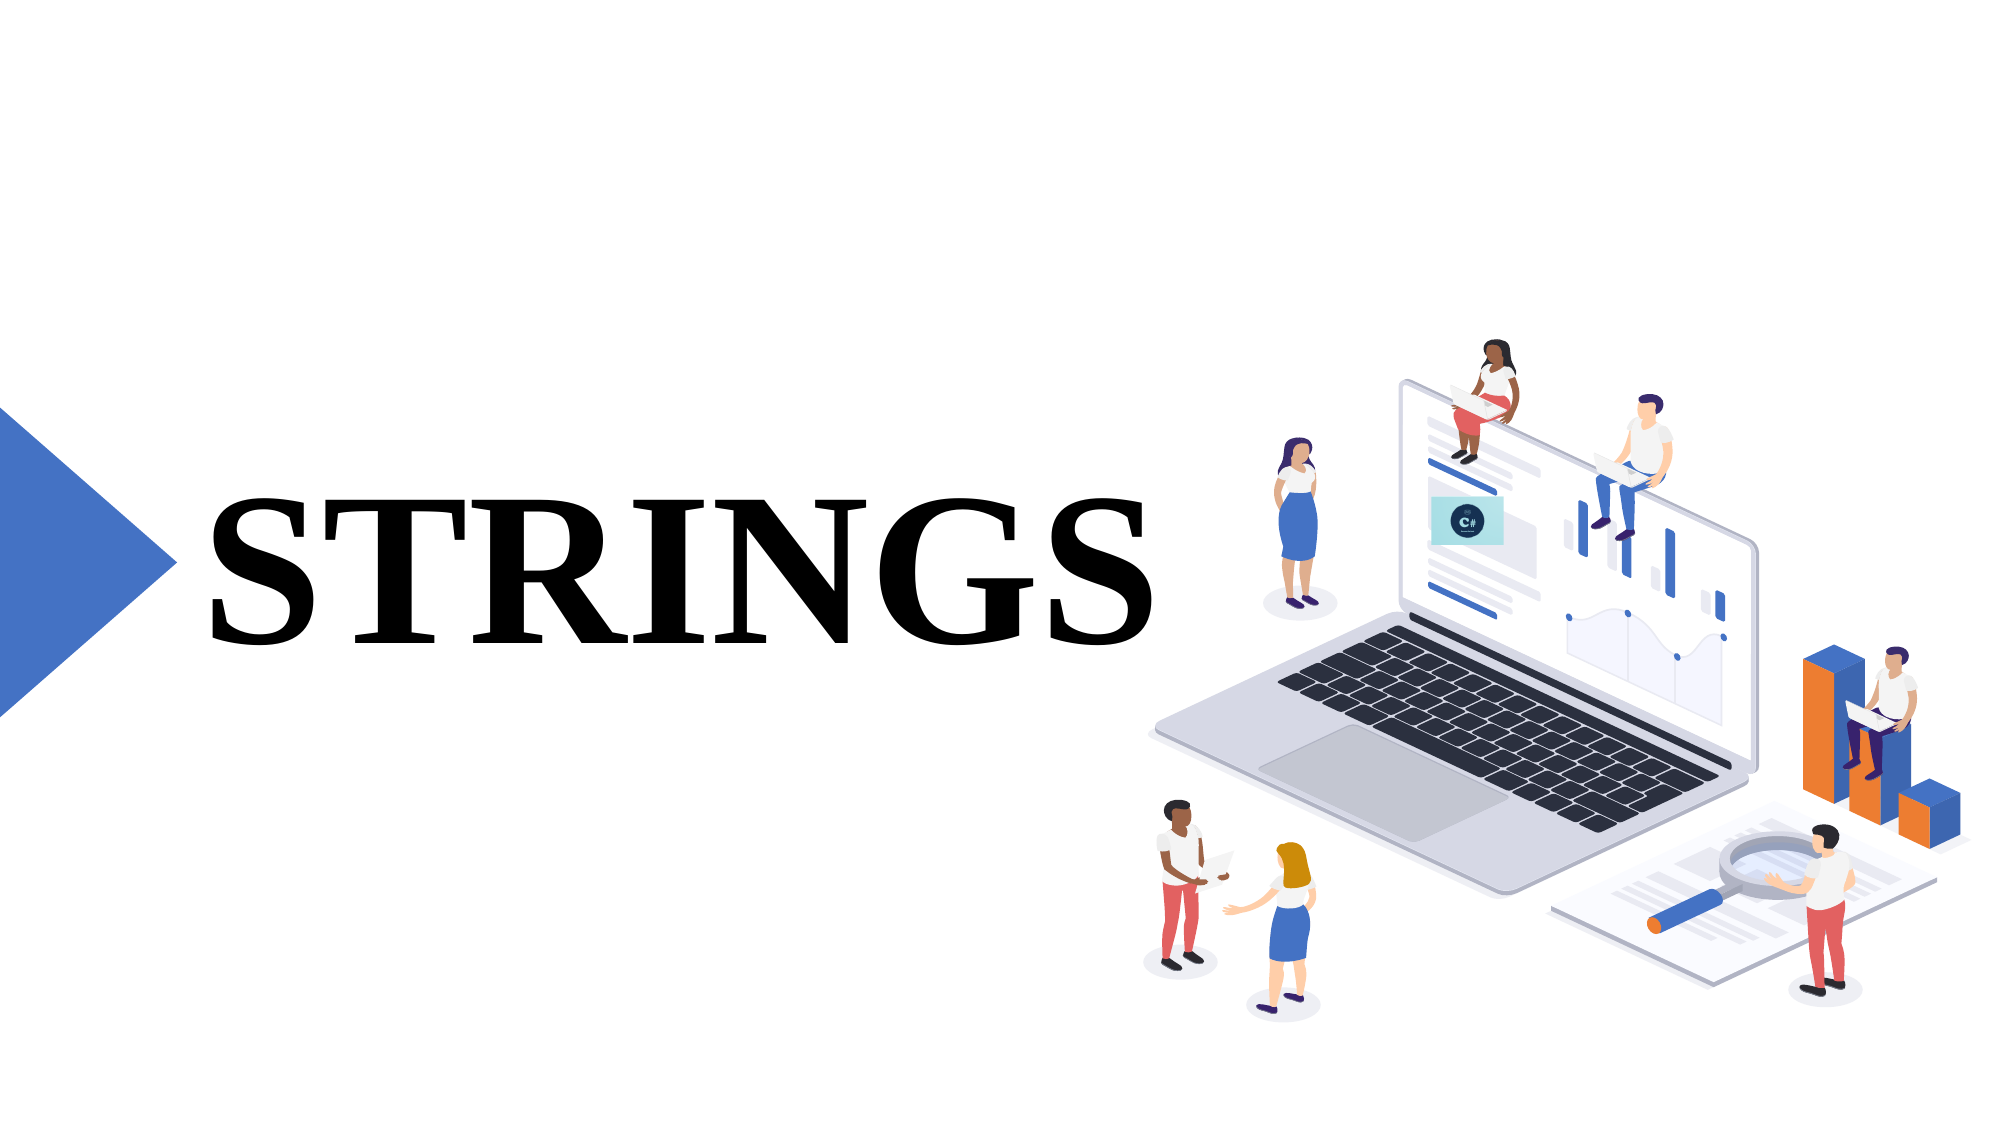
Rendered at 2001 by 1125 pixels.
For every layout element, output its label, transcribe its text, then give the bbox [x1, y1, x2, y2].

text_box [1143, 339, 1972, 1023]
picture [1431, 496, 1504, 545]
title STRINGS [77, 278, 1286, 868]
